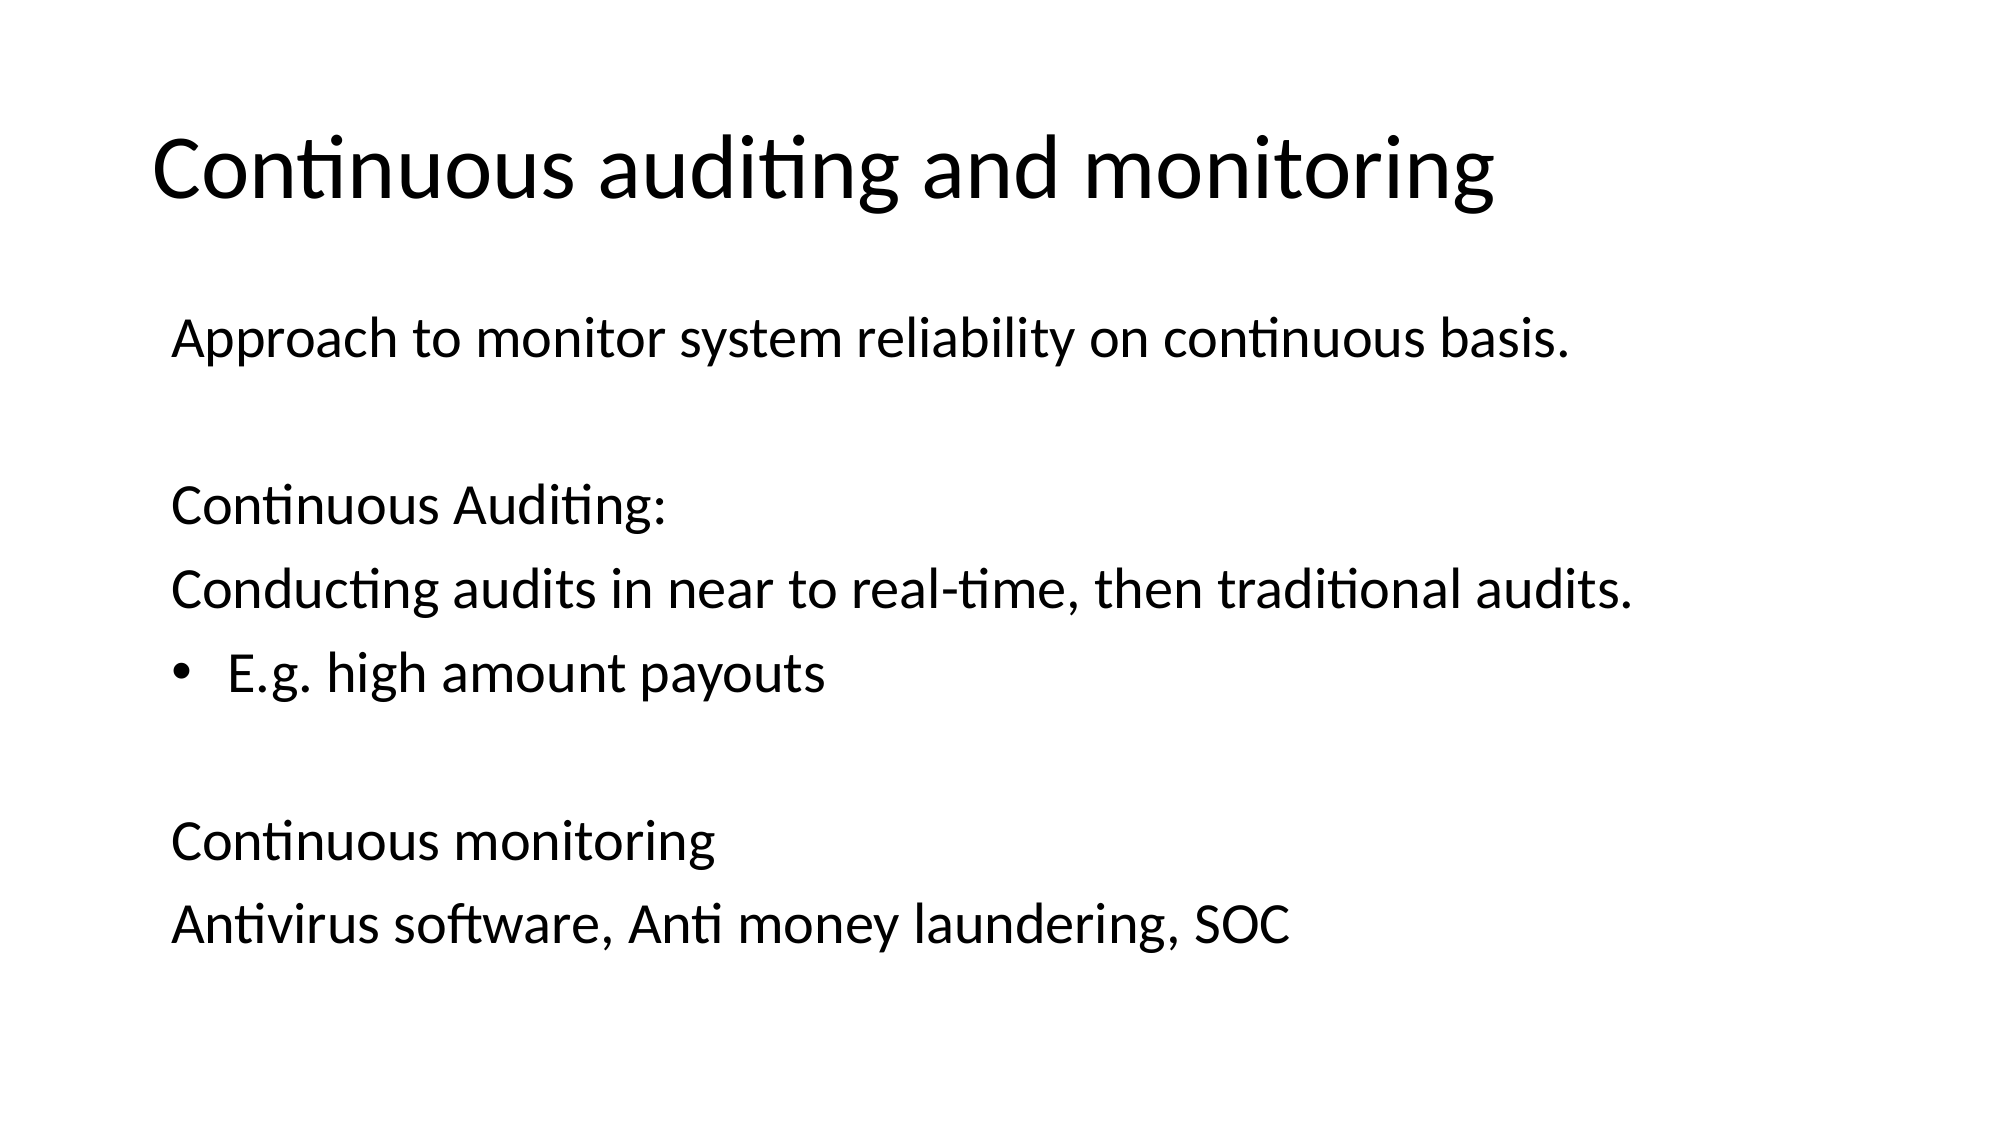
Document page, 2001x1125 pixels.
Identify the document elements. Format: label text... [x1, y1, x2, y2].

list Approach to monitor system reliability on continuous basis. Continuous Auditing: Conducting audits in near to real-time, then traditional audits. E.g. high amount payouts Continuous monitoring Antivirus software, Anti money laundering, SOC [137, 299, 1863, 1014]
title Continuous auditing and monitoring [137, 59, 1863, 278]
